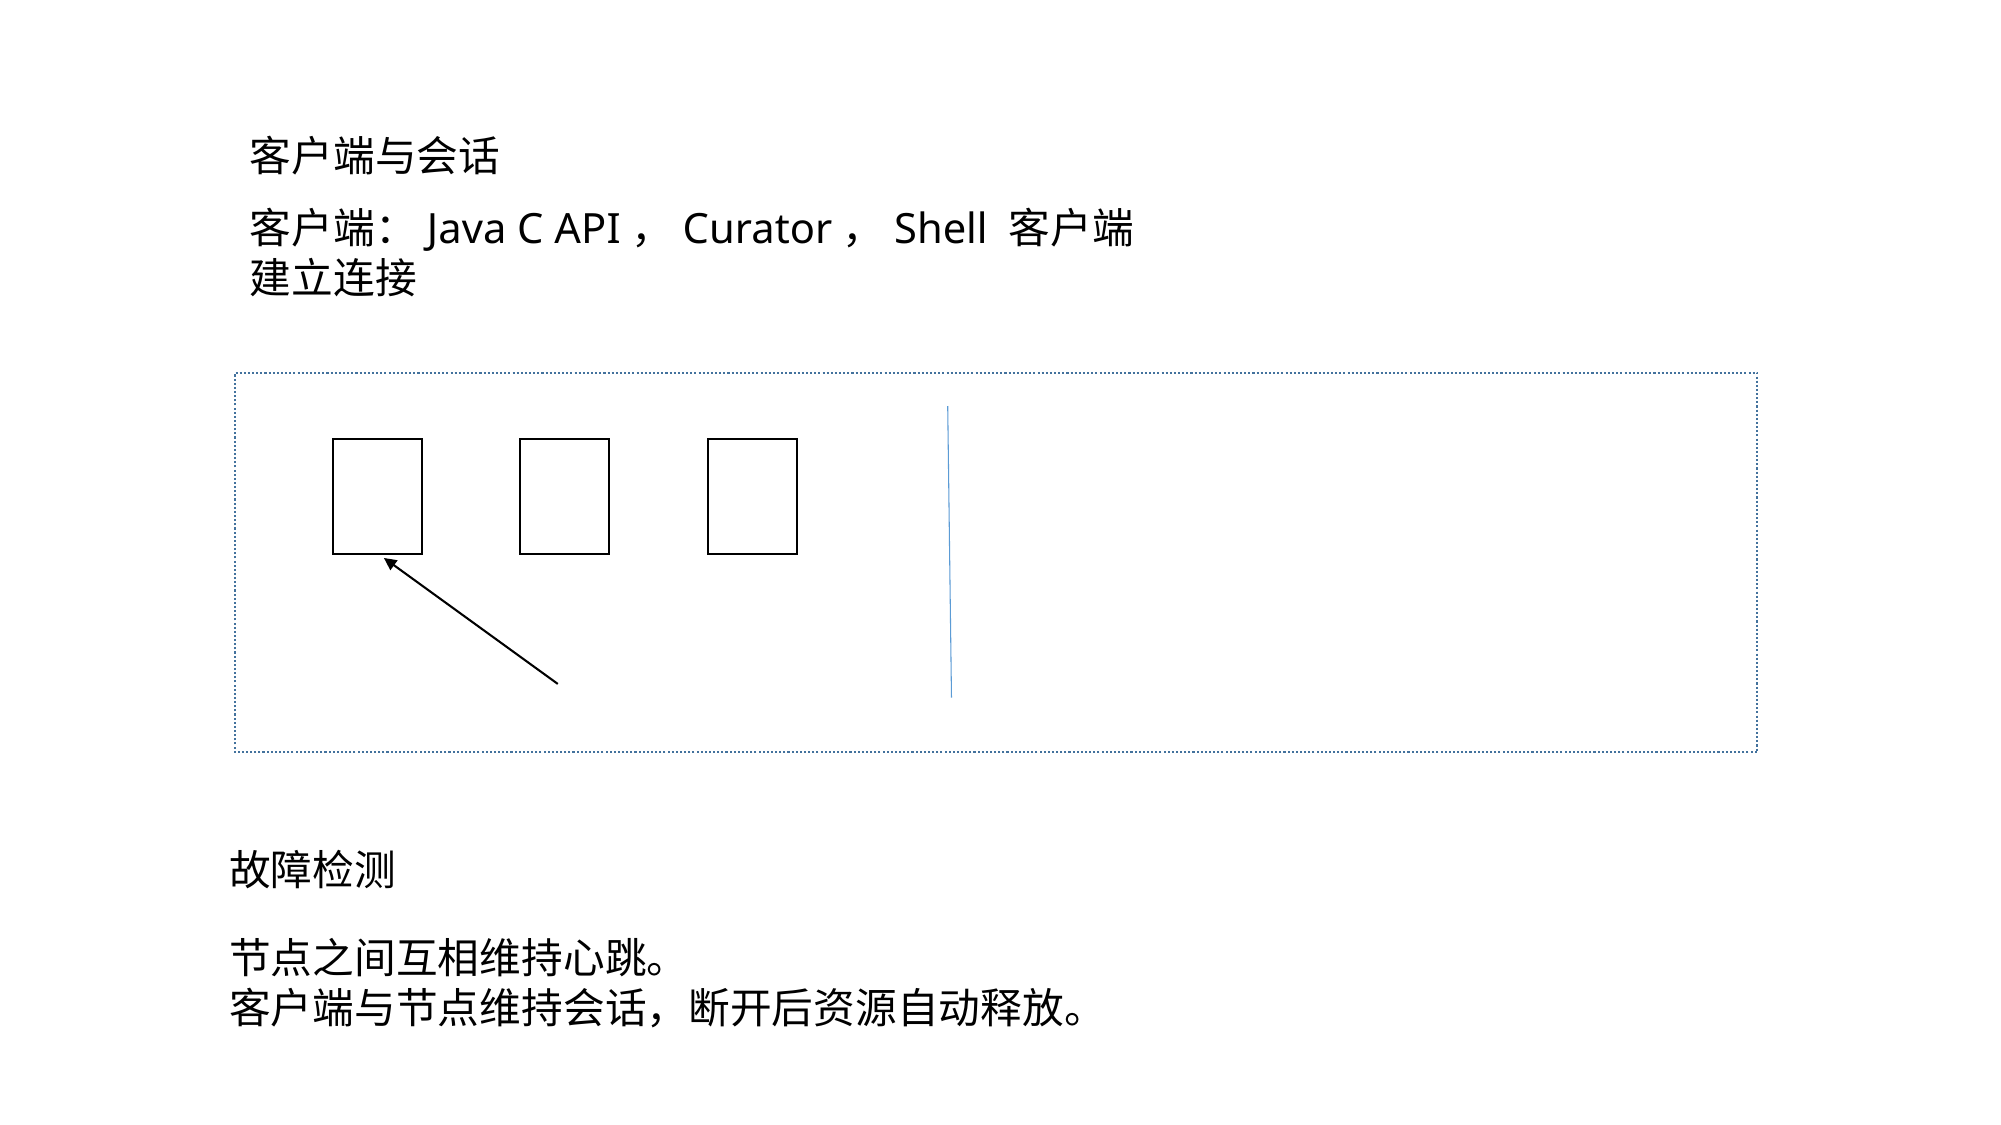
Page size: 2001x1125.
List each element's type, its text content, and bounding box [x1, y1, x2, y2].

text_box [707, 438, 798, 555]
text_box [234, 372, 1758, 753]
text_box 故障检测 [214, 836, 1785, 902]
text_box 节点之间互相维持心跳。 客户端与节点维持会话，断开后资源自动释放。 [214, 924, 1785, 1040]
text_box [383, 557, 558, 684]
text_box [519, 438, 610, 555]
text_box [947, 406, 952, 698]
text_box [332, 438, 423, 555]
text_box 客户端与会话 [235, 122, 1806, 187]
text_box 客户端：Java C API，Curator，Shell 客户端 建立连接 [235, 194, 1806, 309]
